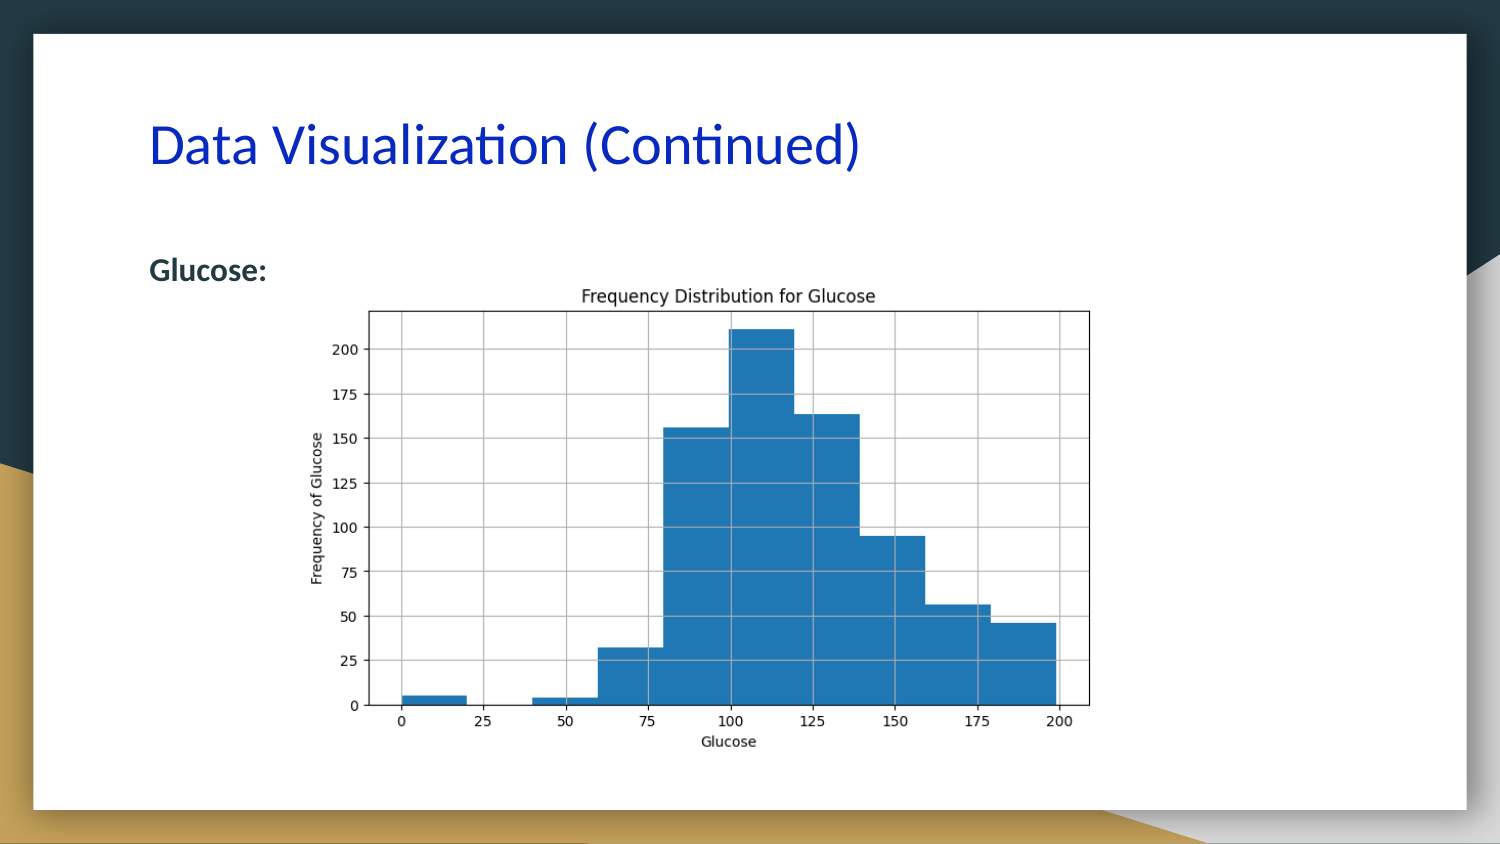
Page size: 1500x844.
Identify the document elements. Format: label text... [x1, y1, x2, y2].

title Data Visualization (Continued) [134, 91, 1332, 193]
list Glucose: [134, 226, 1366, 749]
picture [301, 277, 1167, 760]
